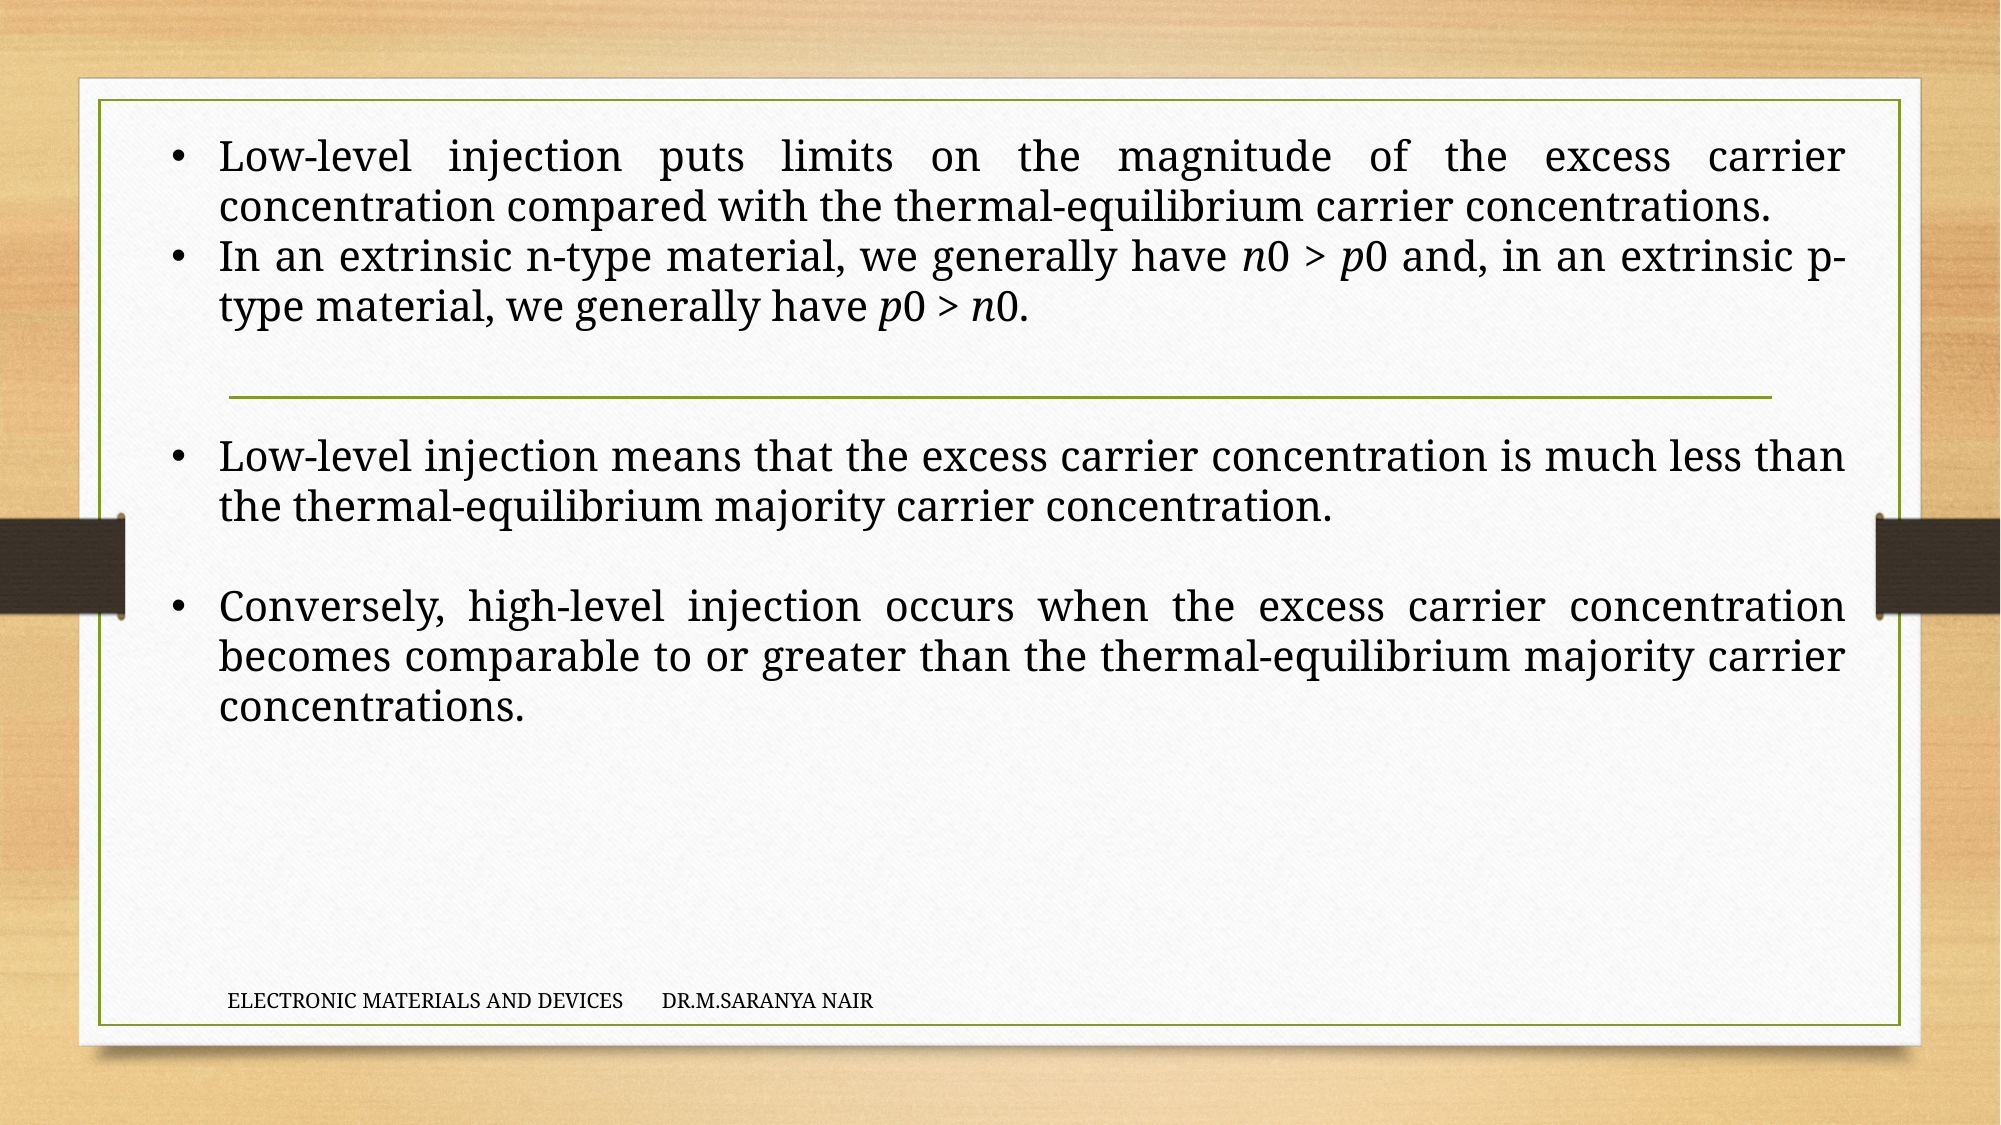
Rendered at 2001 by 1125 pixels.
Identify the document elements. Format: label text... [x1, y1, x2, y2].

picture [0, 0, 2001, 1125]
footer ELECTRONIC MATERIALS AND DEVICES DR.M.SARANYA NAIR [212, 979, 1411, 1025]
text_box Low-level injection puts limits on the magnitude of the excess carrier concentration compared with the thermal-equilibrium carrier concentrations. In an extrinsic n-type material, we generally have n0 > p0 and, in an extrinsic p-type material, we generally have p0 > n0. Low-level injection means that the excess carrier concentration is much less than the thermal-equilibrium majority carrier concentration. Conversely, high-level injection occurs when the excess carrier concentration becomes comparable to or greater than the thermal-equilibrium majority carrier concentrations. [156, 122, 1862, 738]
